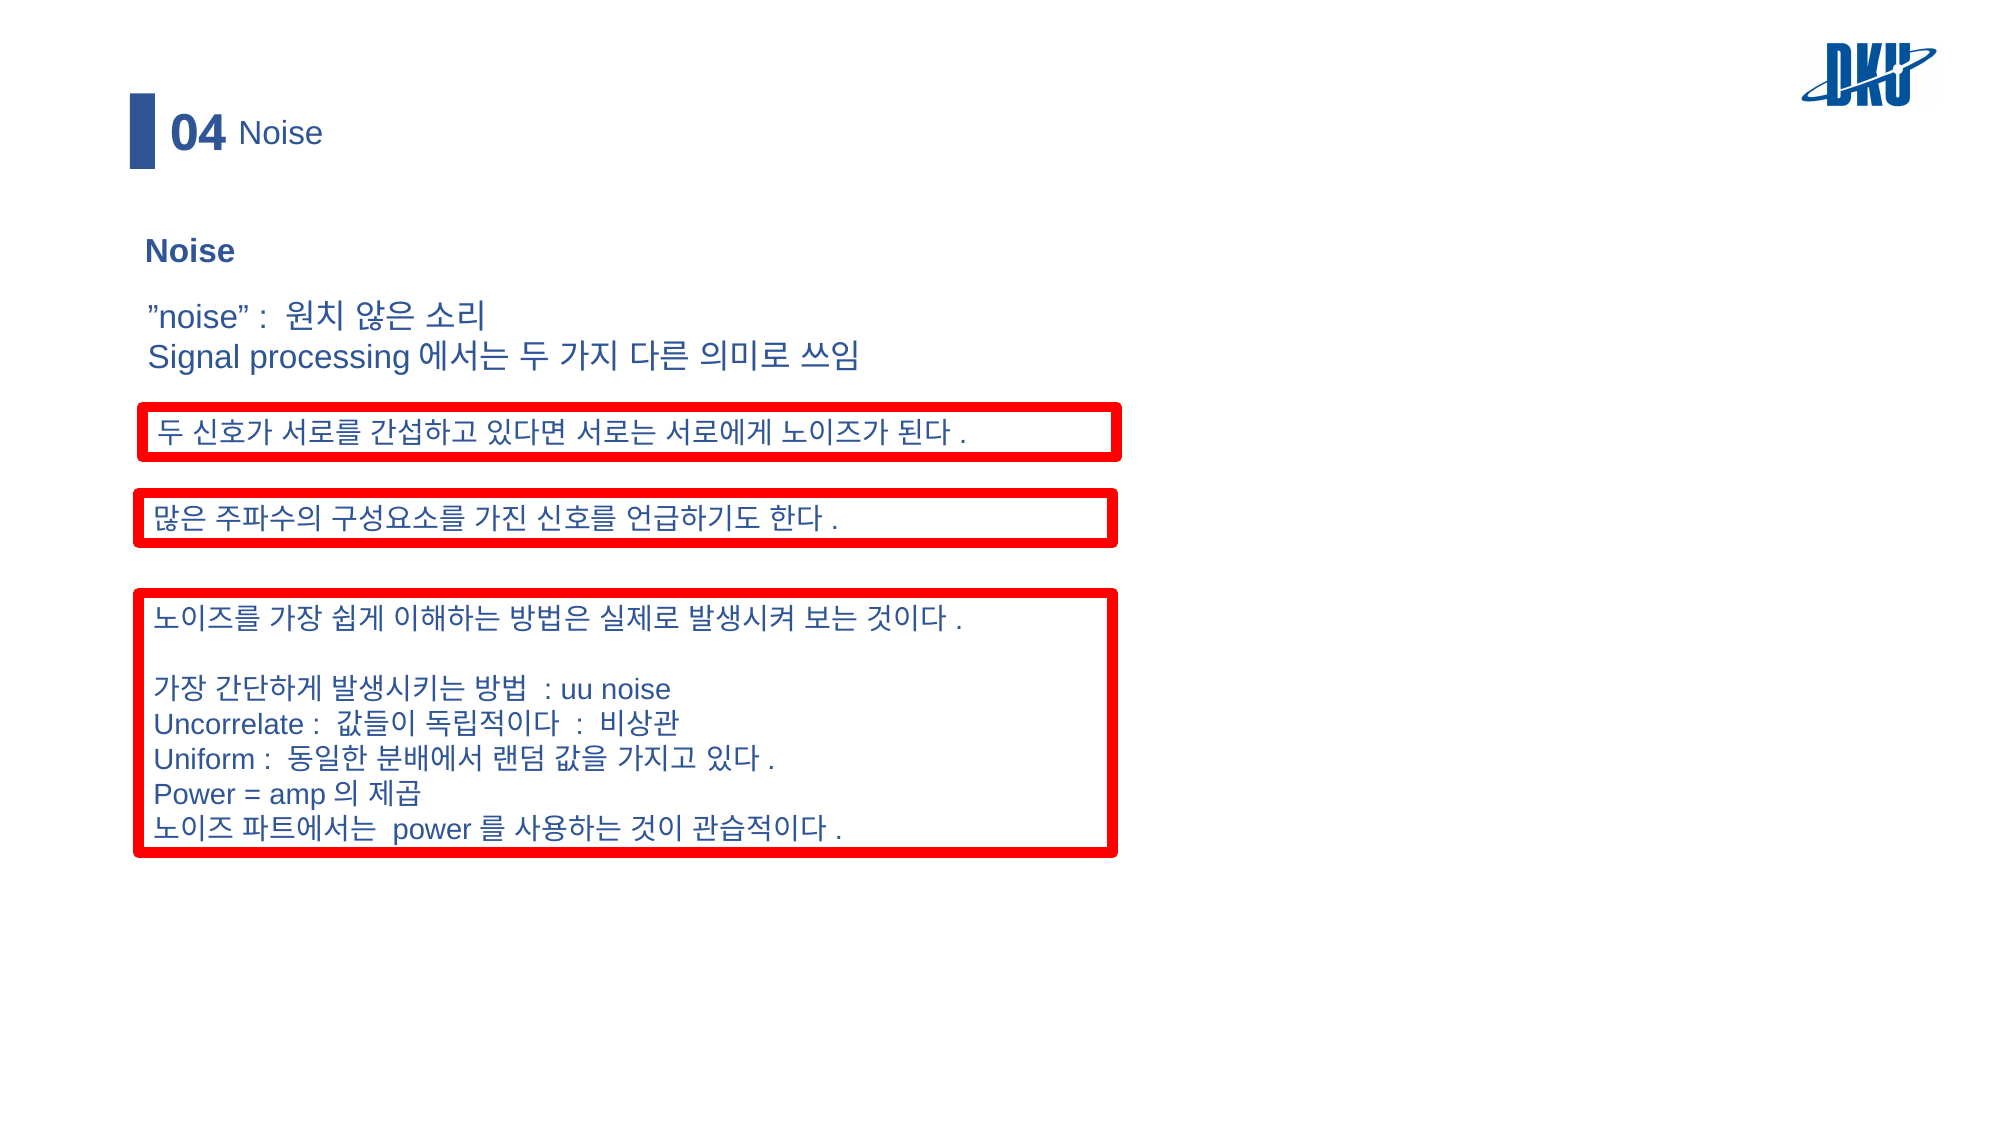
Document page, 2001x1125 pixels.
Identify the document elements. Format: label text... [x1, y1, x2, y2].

text_box 노이즈를 가장 쉽게 이해하는 방법은 실제로 발생시켜 보는 것이다. 가장 간단하게 발생시키는 방법 : uu noise Uncorrelate : 값들이 독립적이다 : 비상관 Uniform : 동일한 분배에서 랜덤 값을 가지고 있다. Power = amp의 제곱 노이즈 파트에서는 power를 사용하는 것이 관습적이다. [138, 593, 1113, 853]
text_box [129, 93, 340, 169]
text_box 두 신호가 서로를 간섭하고 있다면 서로는 서로에게 노이즈가 된다. [142, 407, 1117, 457]
text_box 많은 주파수의 구성요소를 가진 신호를 언급하기도 한다. [138, 493, 1113, 543]
picture [1799, 41, 1941, 108]
text_box ”noise” : 원치 않은 소리 Signal processing에서는 두 가지 다른 의미로 쓰임 [132, 287, 1845, 702]
text_box Noise [130, 222, 251, 277]
